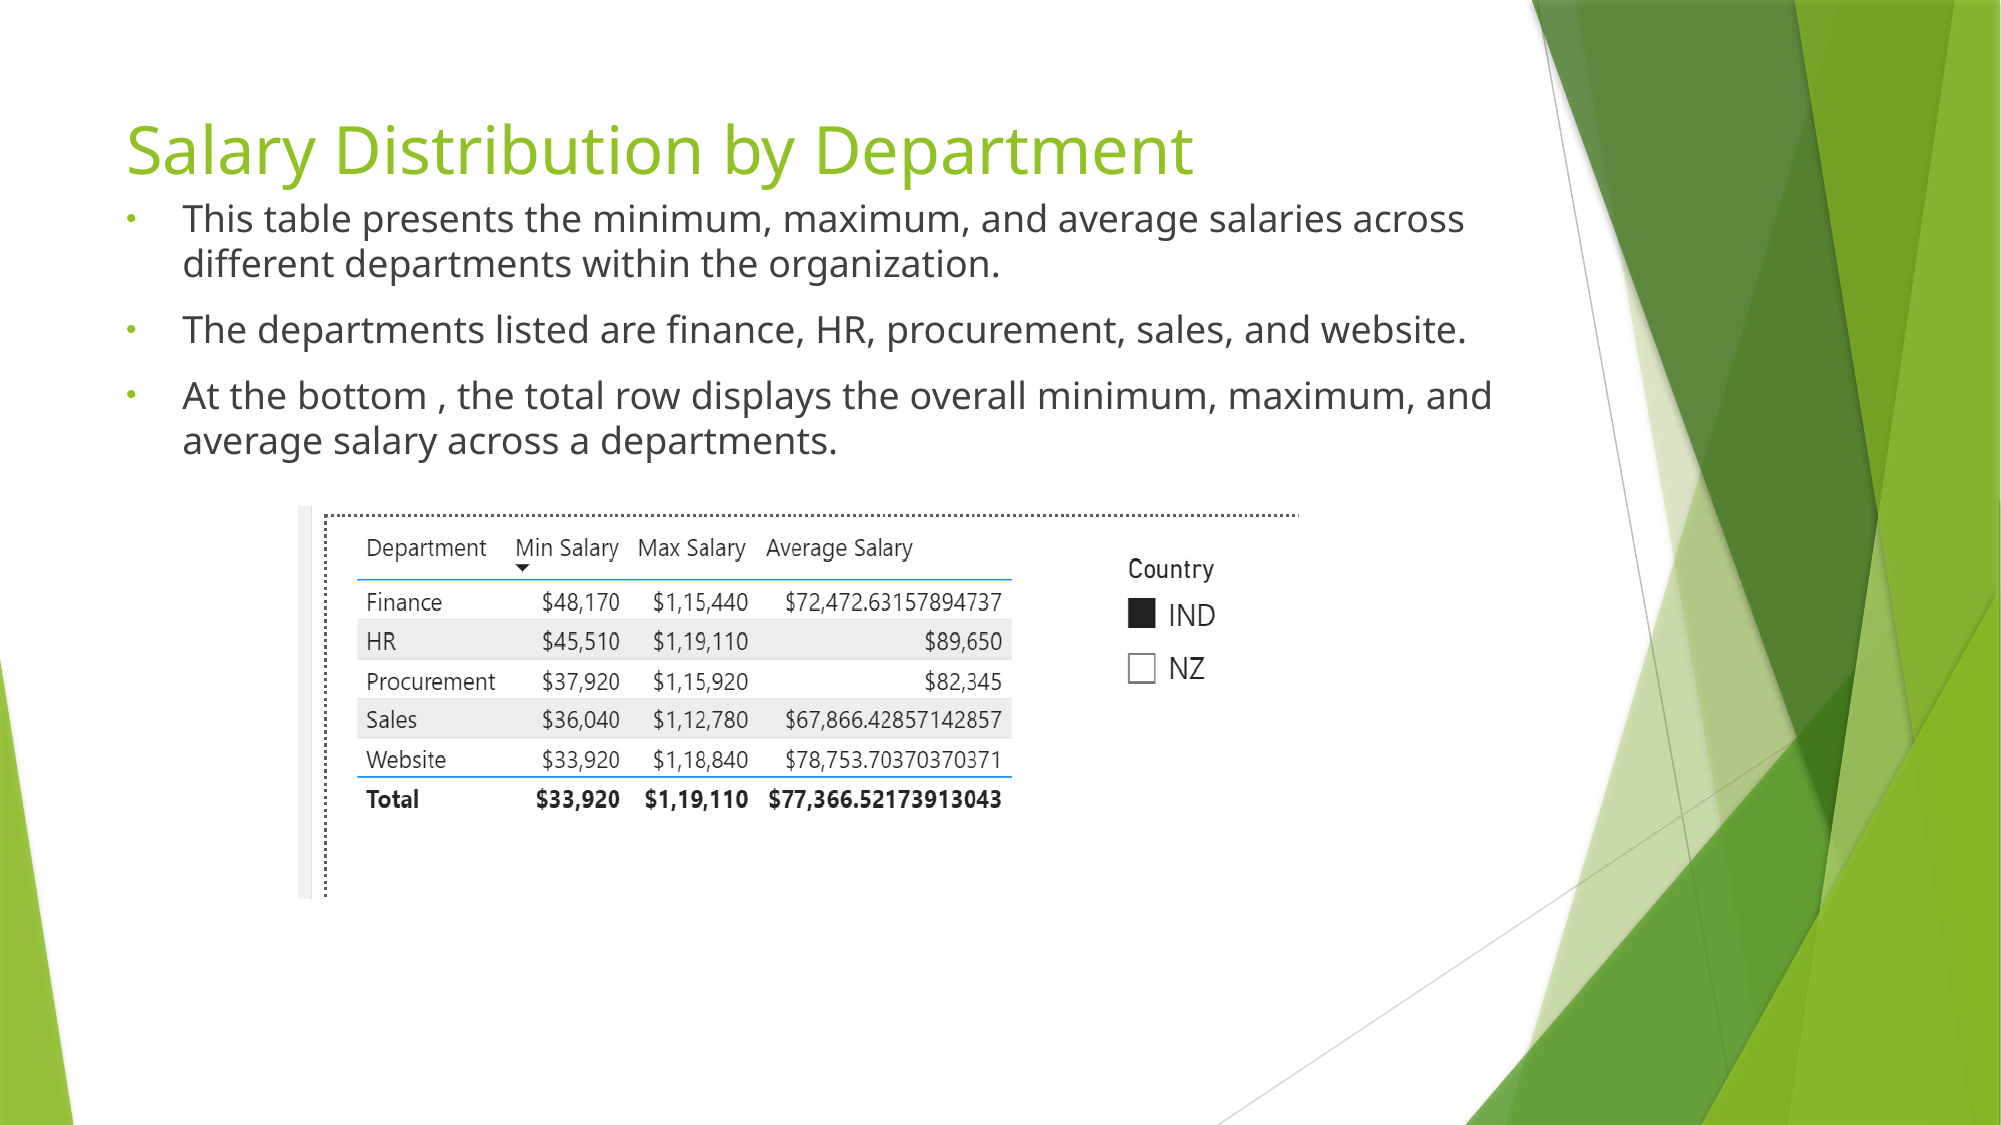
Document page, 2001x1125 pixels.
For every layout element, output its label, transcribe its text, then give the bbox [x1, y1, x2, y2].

picture [297, 506, 1300, 900]
list This table presents the minimum, maximum, and average salaries across different departments within the organization. The departments listed are finance, HR, procurement, sales, and website. At the bottom , the total row displays the overall minimum, maximum, and average salary across a departments. [111, 187, 1522, 992]
title Salary Distribution by Department [111, 99, 1522, 187]
